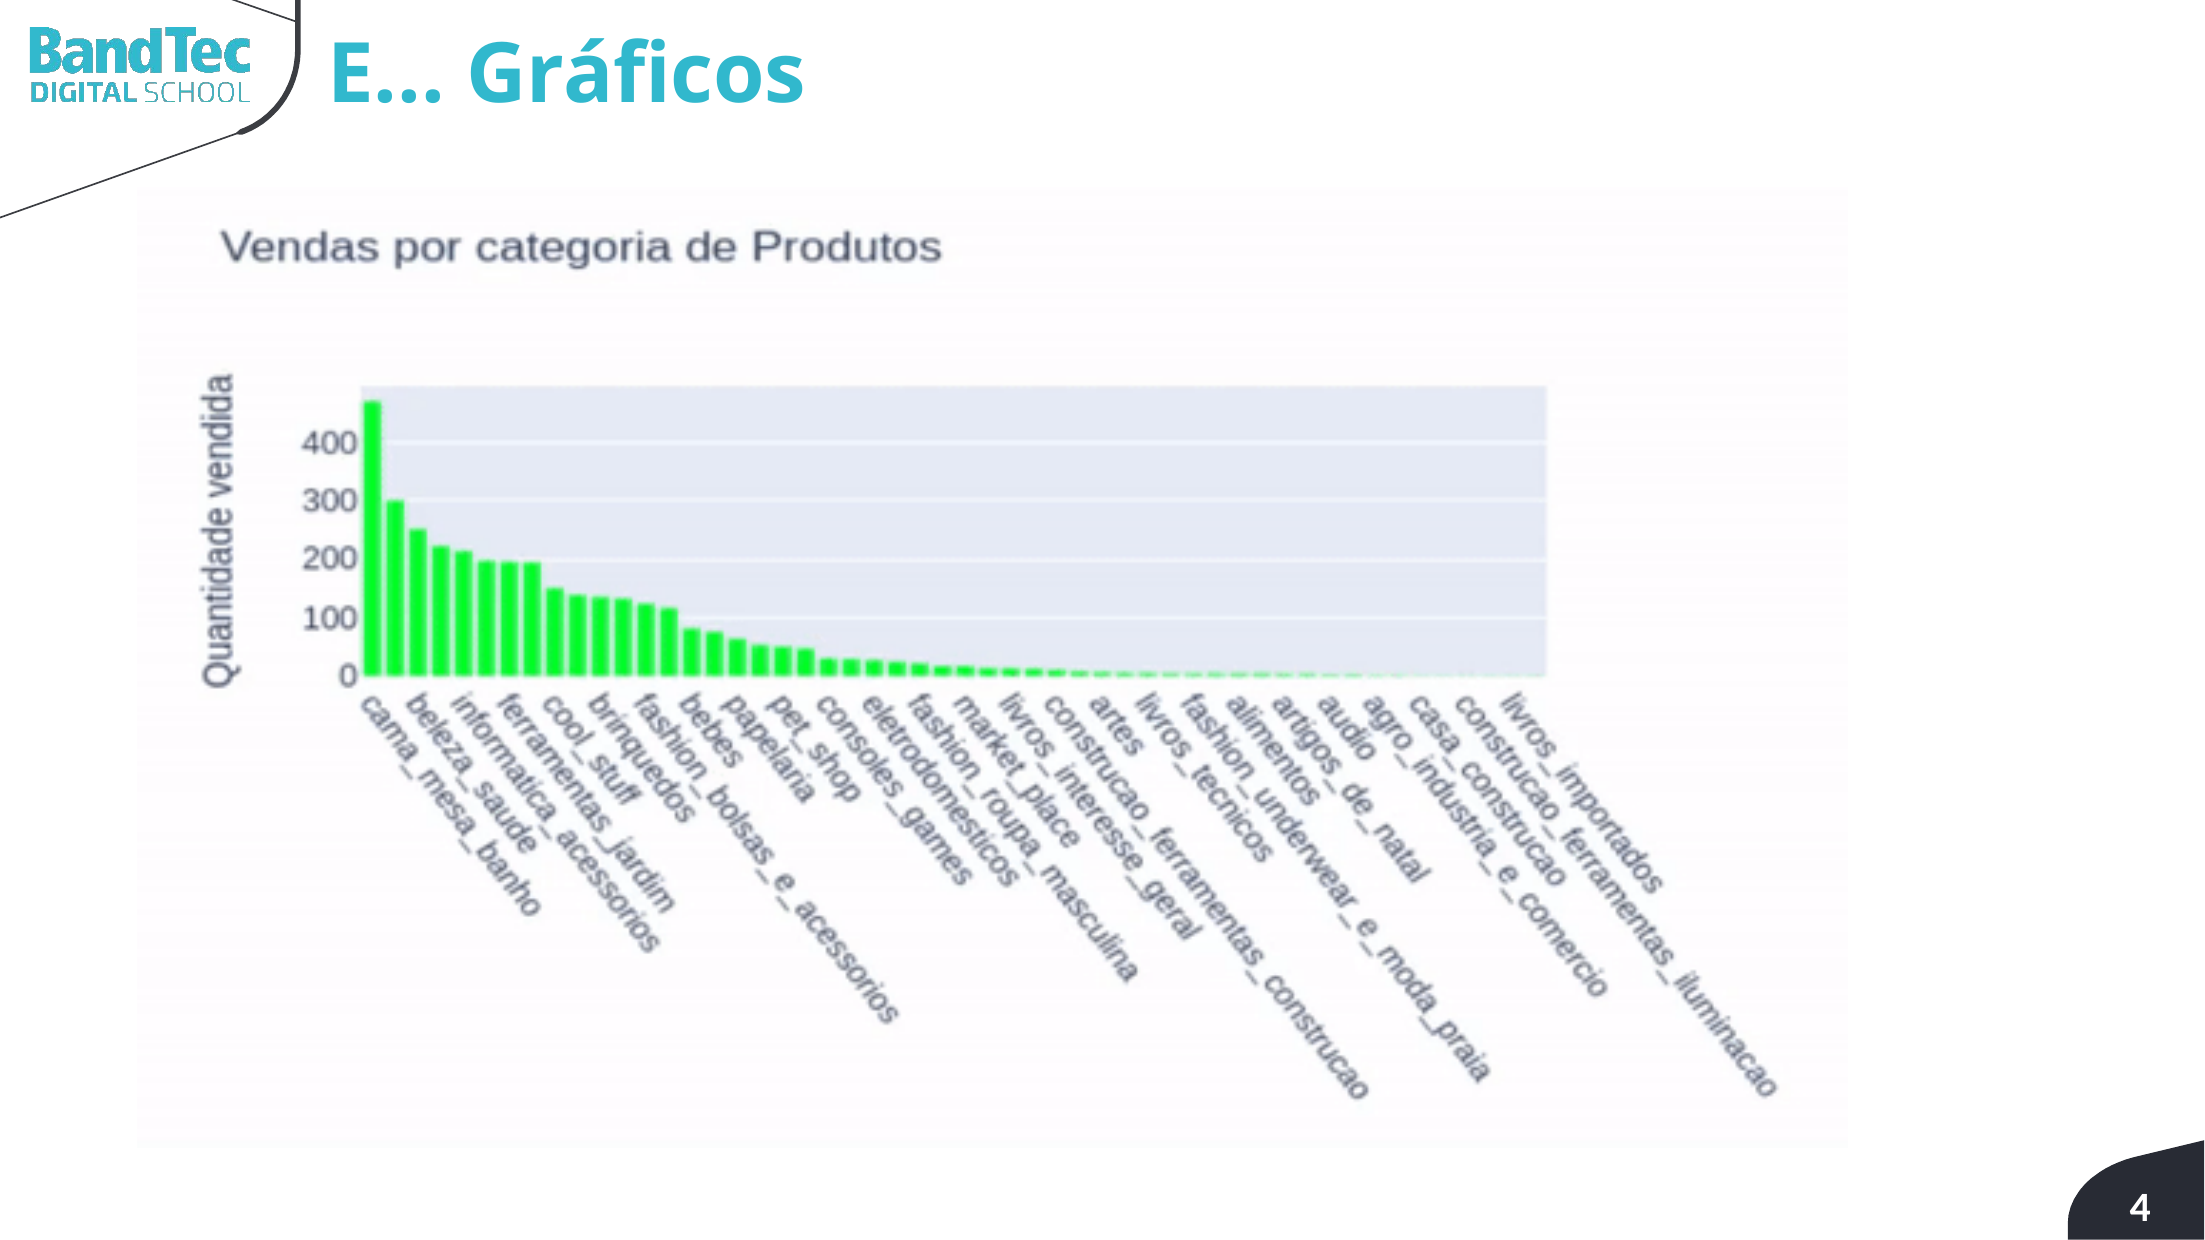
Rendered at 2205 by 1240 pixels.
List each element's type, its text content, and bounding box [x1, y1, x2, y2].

picture [137, 187, 1848, 1149]
title E... Gráficos [327, 19, 1974, 120]
text_box 4 [2114, 1172, 2177, 1238]
picture [29, 27, 250, 110]
